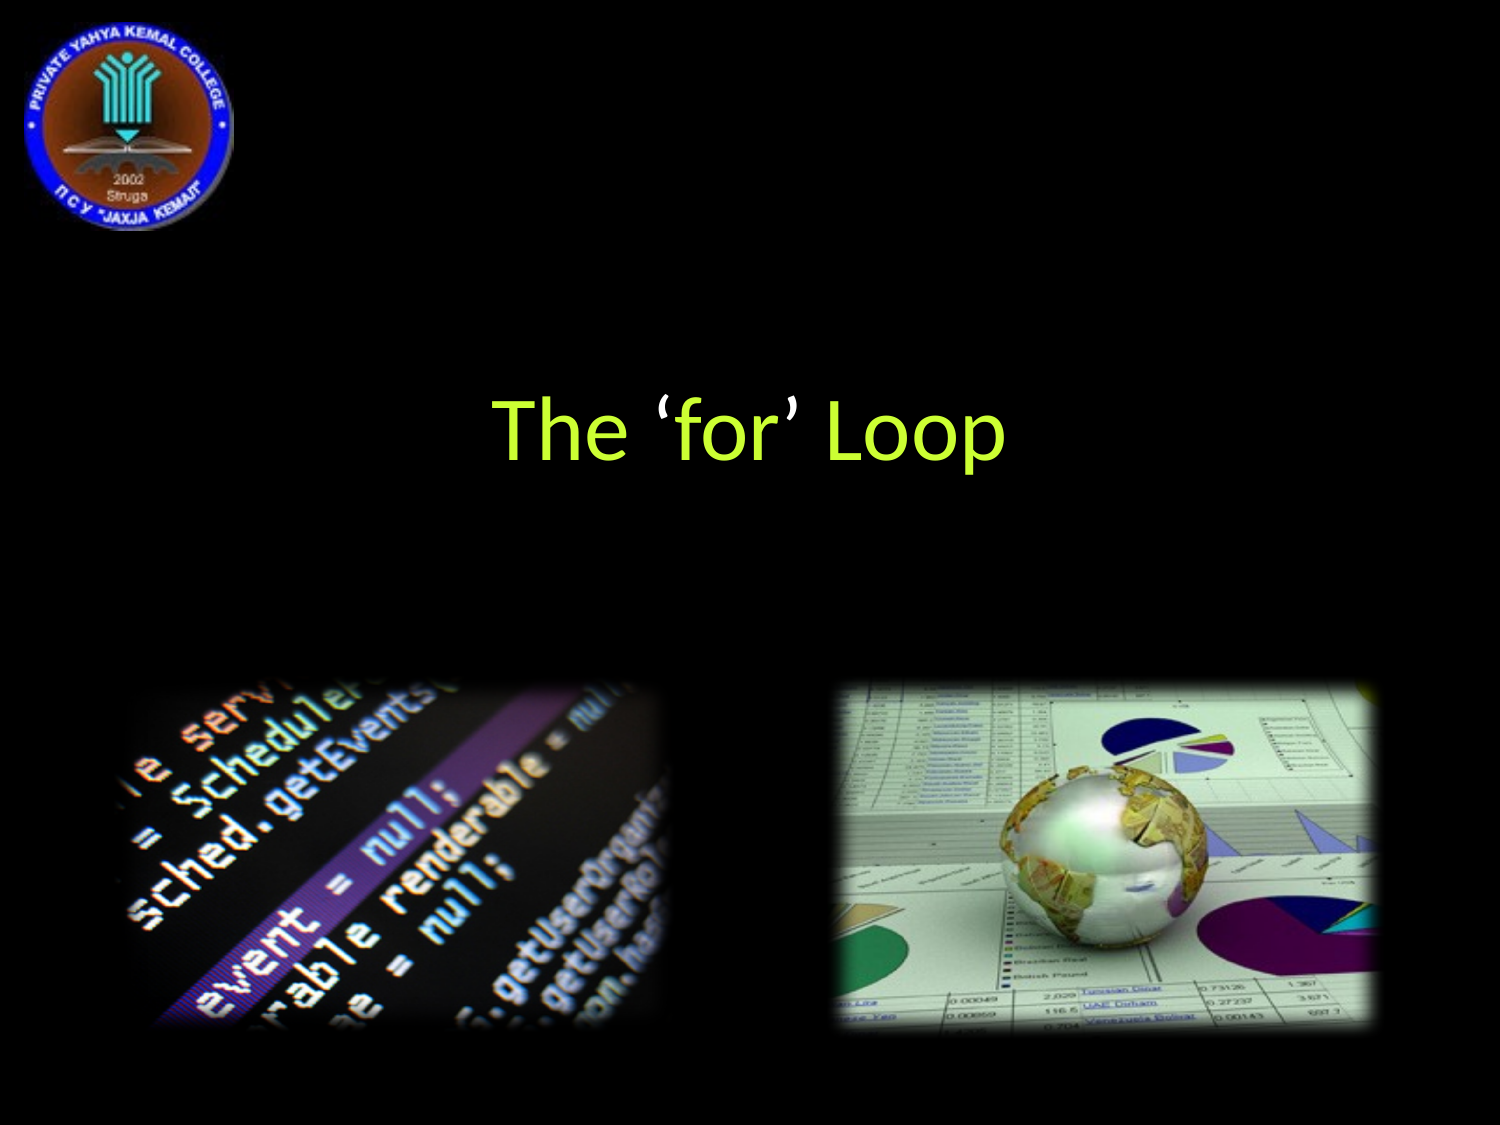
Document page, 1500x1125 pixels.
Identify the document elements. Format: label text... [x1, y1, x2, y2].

picture [24, 21, 234, 231]
picture [824, 674, 1386, 1040]
title The ‘for’ Loop [75, 312, 1425, 538]
picture [112, 674, 676, 1034]
